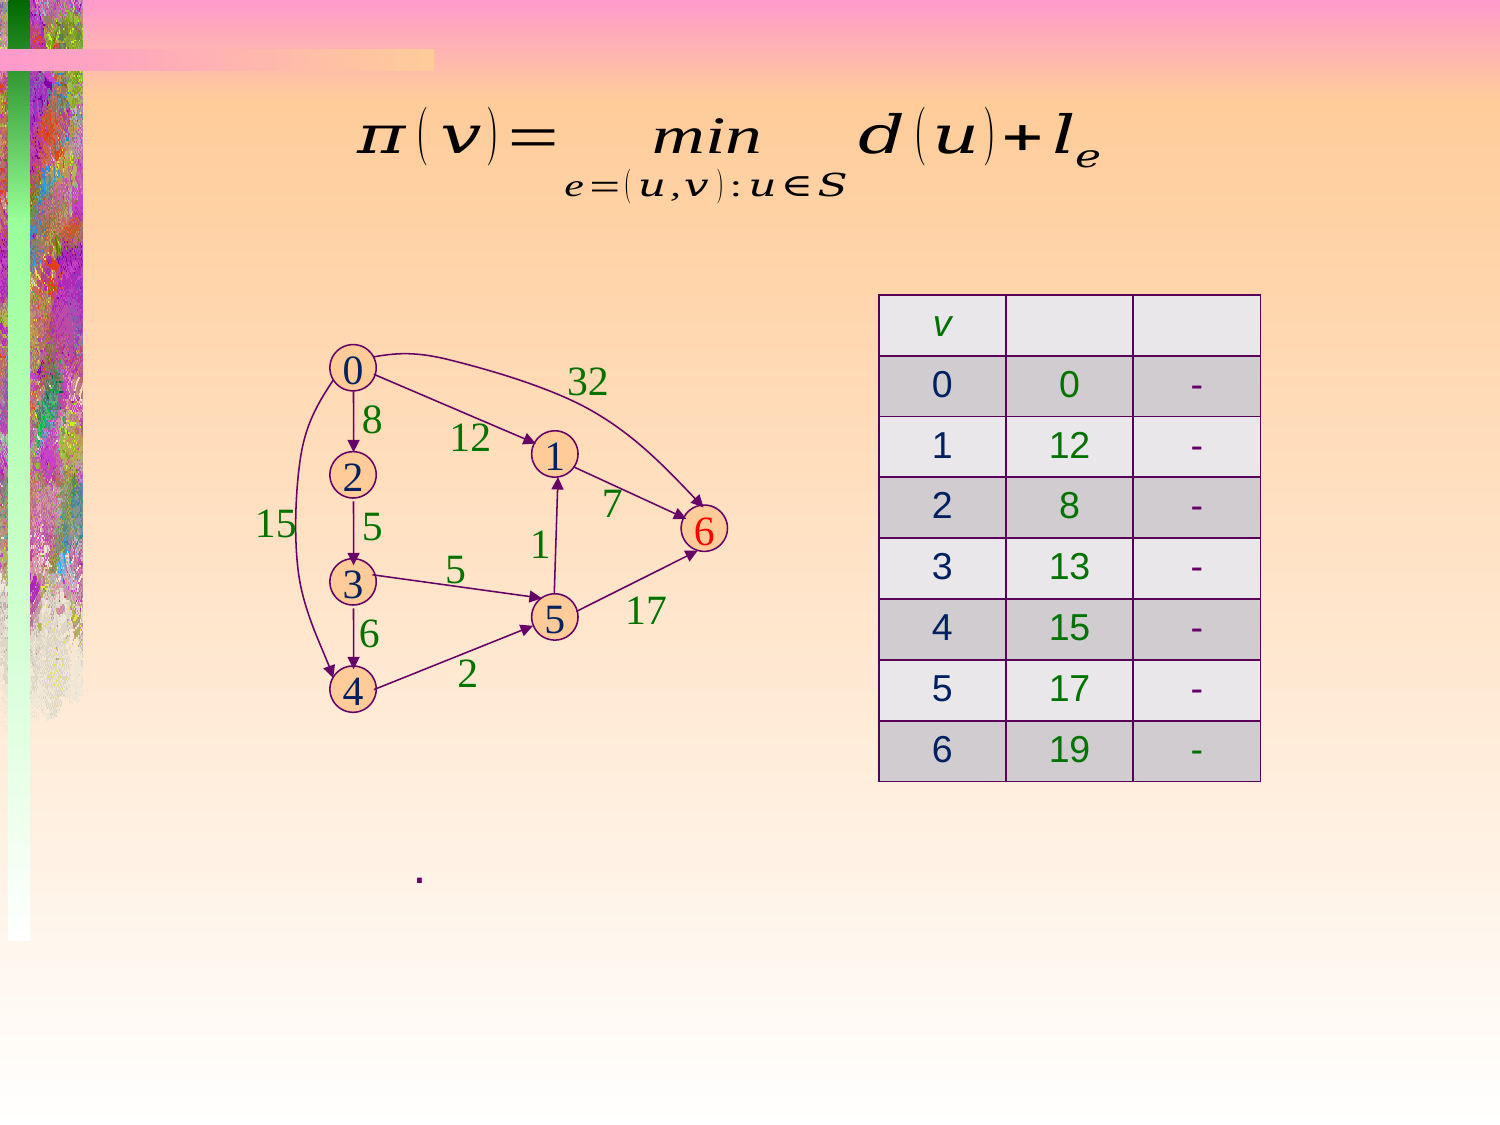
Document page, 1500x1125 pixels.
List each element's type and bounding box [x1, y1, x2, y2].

picture [29, 71, 83, 821]
picture [0, 0, 9, 50]
picture [29, 0, 83, 50]
text_box [239, 344, 728, 713]
picture [0, 71, 9, 821]
